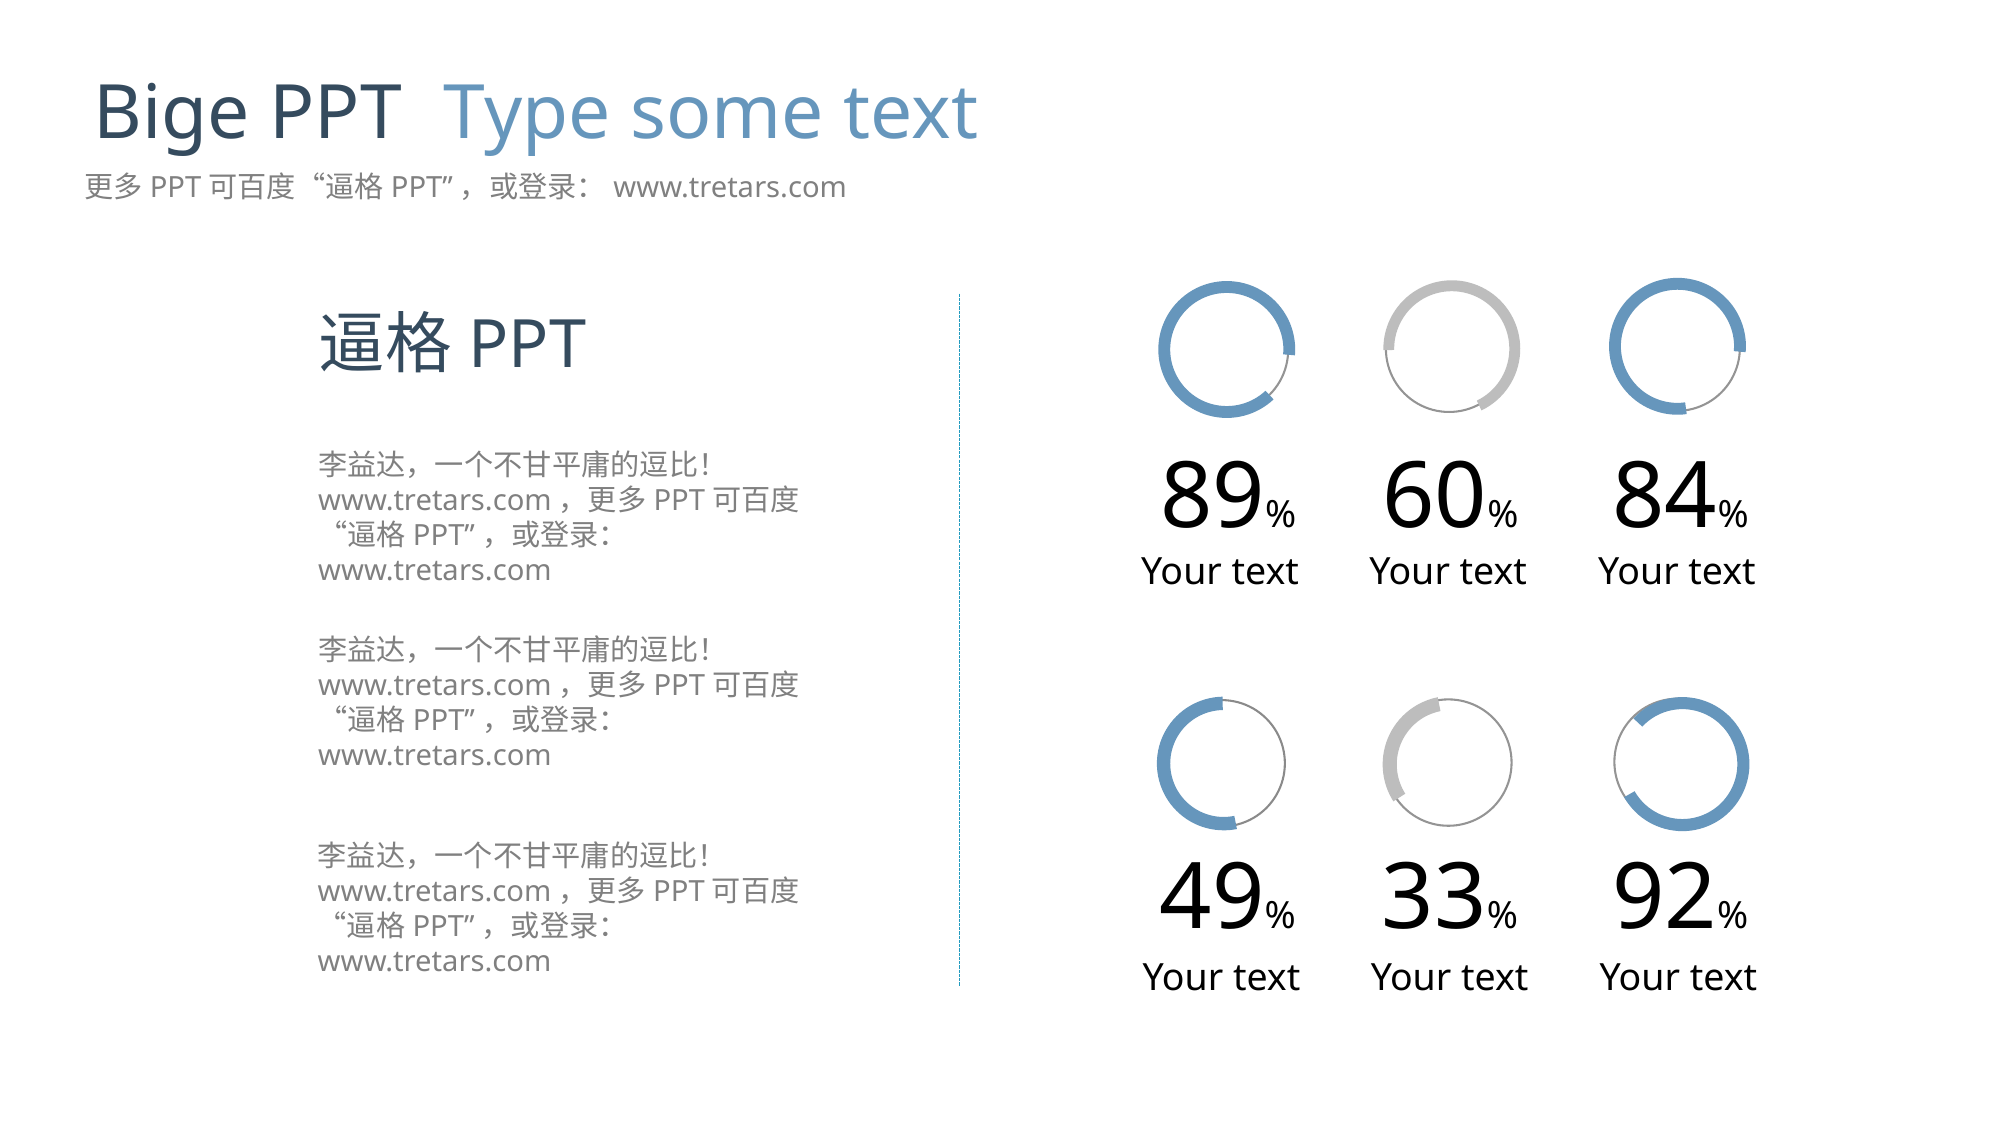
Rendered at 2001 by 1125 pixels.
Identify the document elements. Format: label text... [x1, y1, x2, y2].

text_box 49% [1144, 850, 1311, 945]
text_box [1588, 674, 1766, 851]
text_box 89% [1145, 439, 1311, 539]
text_box Your text [1354, 539, 1542, 600]
text_box Your text [1584, 945, 1772, 1006]
text_box 60% [1367, 438, 1534, 539]
text_box Your text [1127, 945, 1316, 1006]
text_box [1135, 673, 1312, 850]
text_box Type some text [429, 55, 994, 161]
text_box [1136, 262, 1313, 439]
text_box 更多PPT可百度“逼格PPT”，或登录：www.tretars.com [69, 150, 862, 211]
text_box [1360, 261, 1537, 438]
text_box 33% [1367, 852, 1533, 945]
text_box Your text [1583, 539, 1771, 600]
text_box Your text [1356, 945, 1544, 1006]
text_box 84% [1597, 437, 1764, 539]
text_box 李益达，一个不甘平庸的逗比！www.tretars.com，更多PPT可百度“逼格PPT”，或登录：www.tretars.com [302, 830, 850, 985]
text_box 李益达，一个不甘平庸的逗比！www.tretars.com，更多PPT可百度“逼格PPT”，或登录：www.tretars.com [303, 624, 850, 779]
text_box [1359, 675, 1536, 852]
text_box 92% [1597, 851, 1763, 945]
text_box 李益达，一个不甘平庸的逗比！www.tretars.com，更多PPT可百度“逼格PPT”，或登录：www.tretars.com [303, 438, 850, 594]
text_box 逼格PPT [304, 293, 602, 389]
text_box Your text [1126, 539, 1314, 600]
text_box Bige PPT [78, 55, 417, 150]
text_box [1588, 260, 1765, 437]
